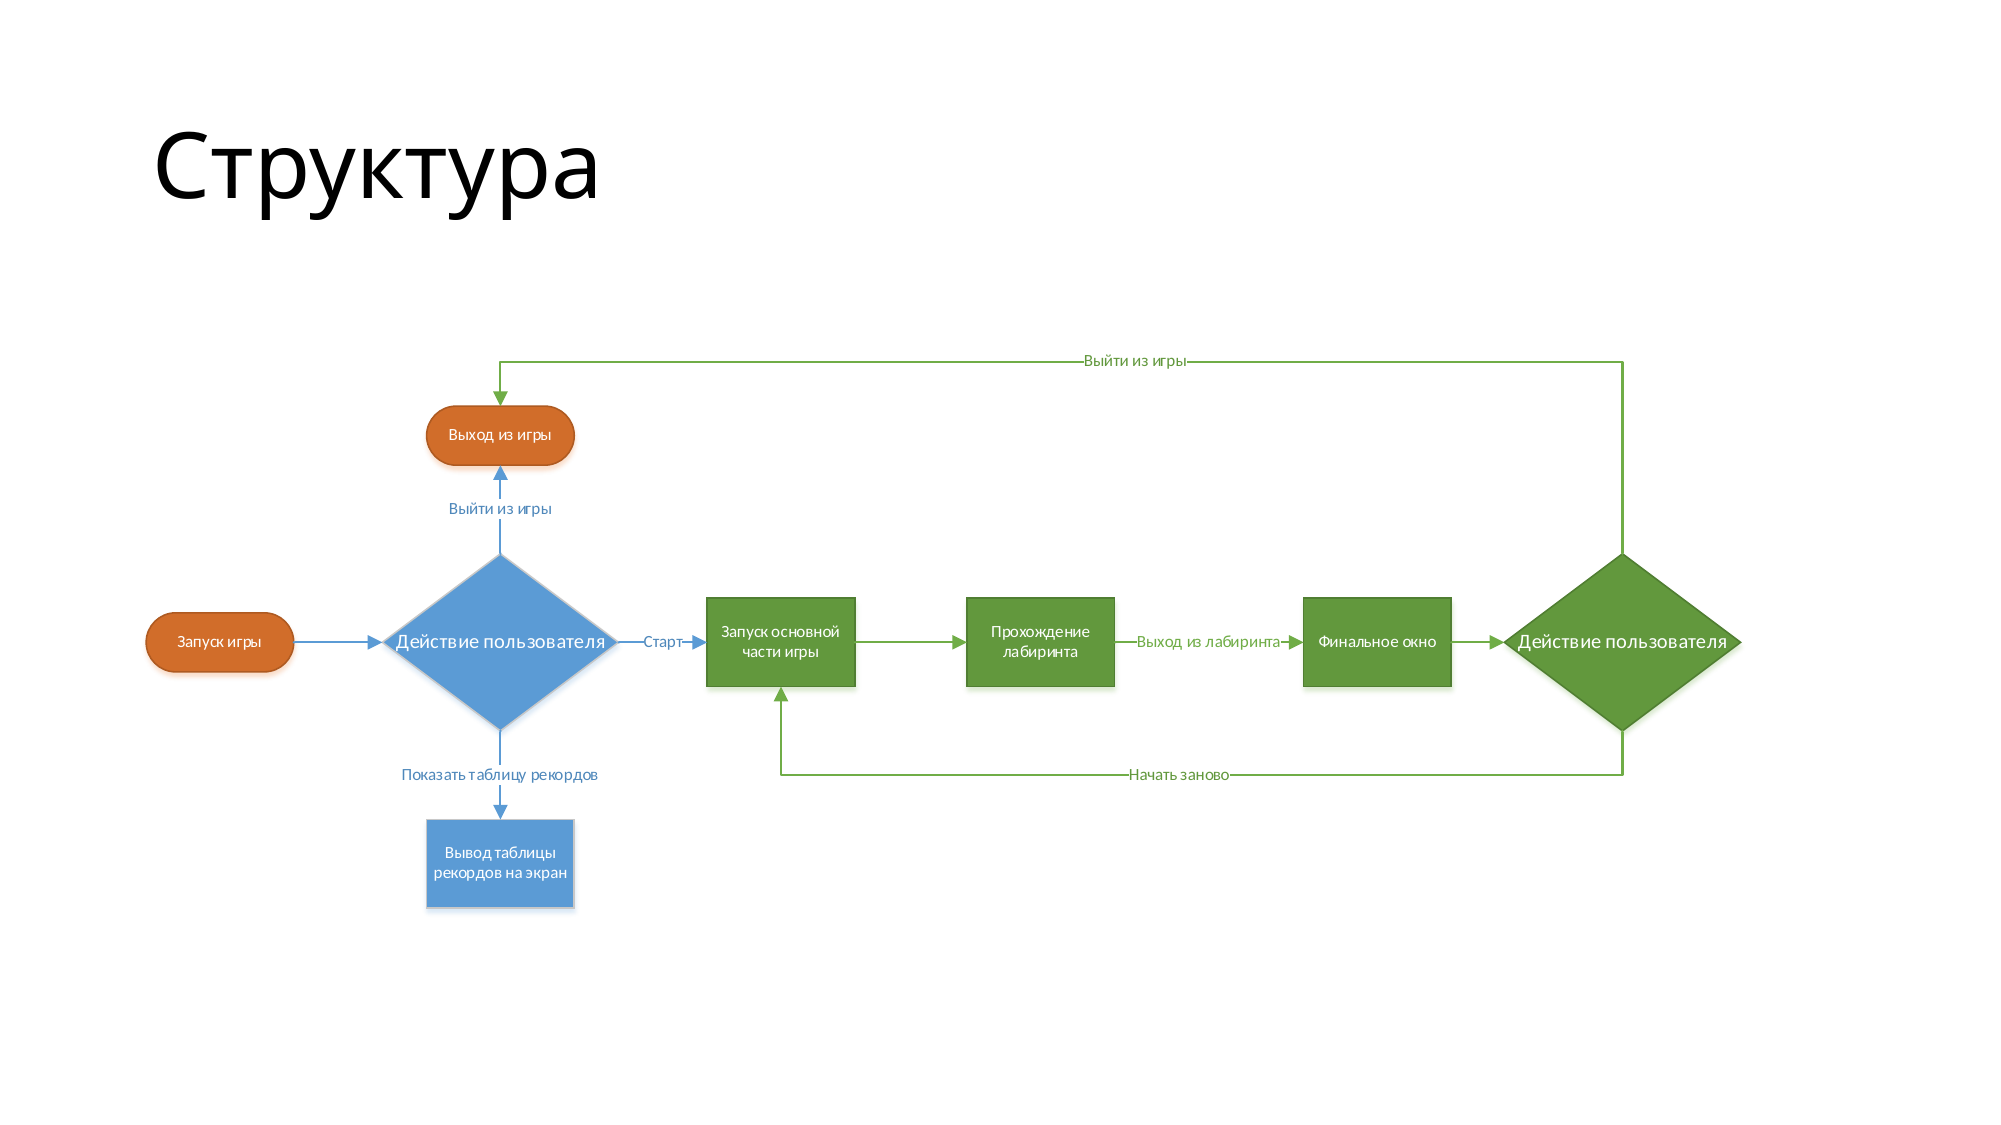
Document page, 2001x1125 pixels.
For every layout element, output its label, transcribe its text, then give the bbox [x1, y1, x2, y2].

title Структура [137, 59, 1344, 278]
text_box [137, 341, 1749, 920]
